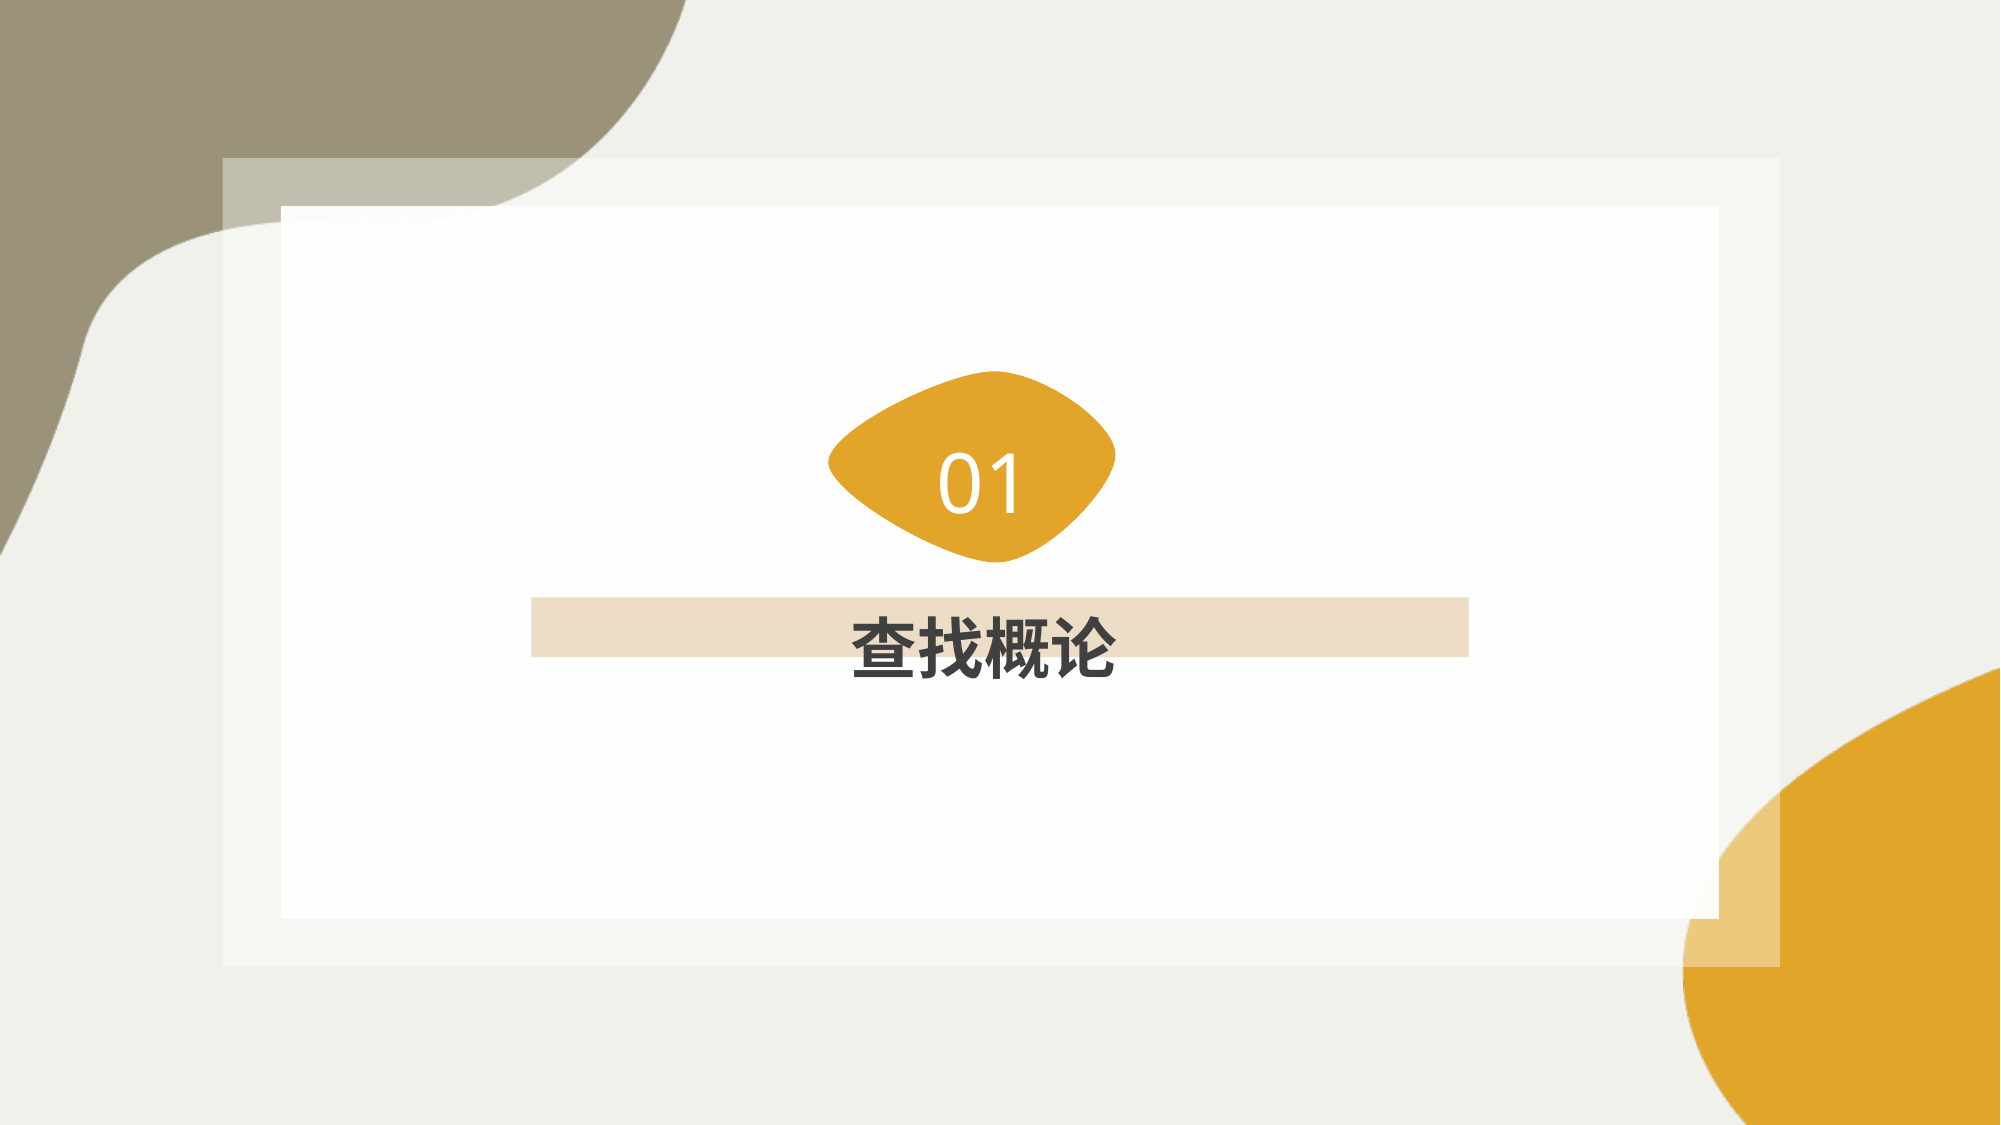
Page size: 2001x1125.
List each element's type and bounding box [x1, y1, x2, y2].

picture [0, 0, 686, 556]
picture [1682, 668, 2000, 1125]
text_box [222, 158, 1781, 967]
